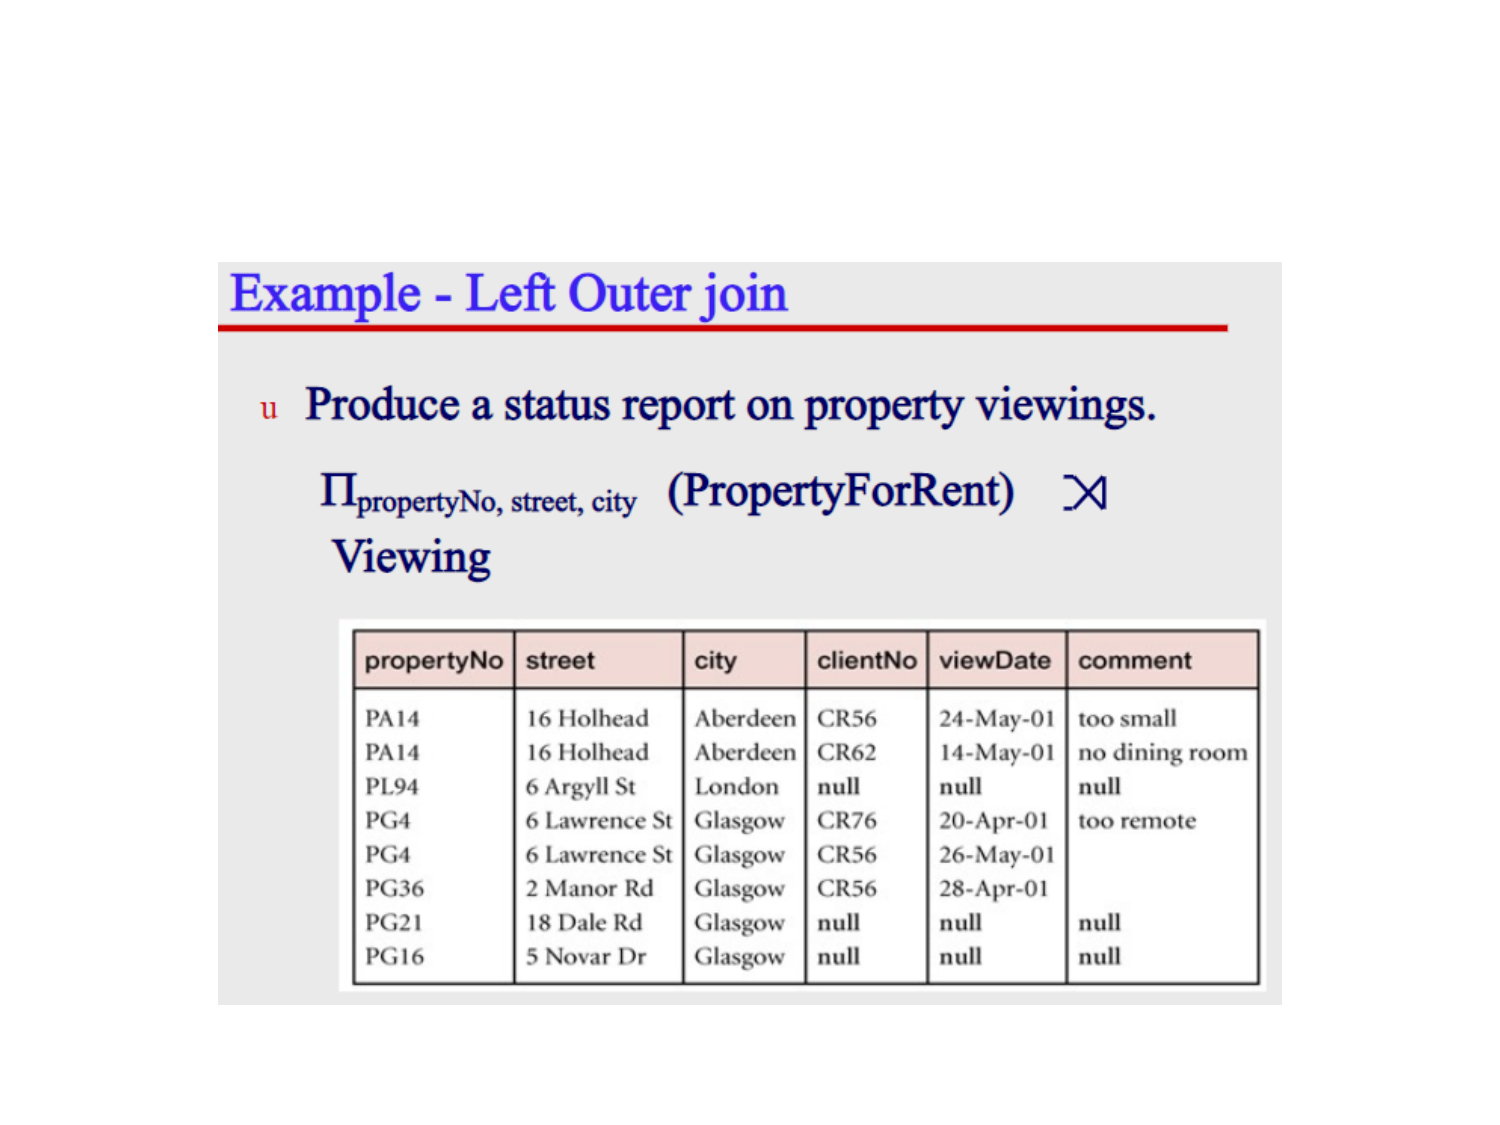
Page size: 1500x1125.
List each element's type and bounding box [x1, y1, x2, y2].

list [217, 262, 1283, 1006]
